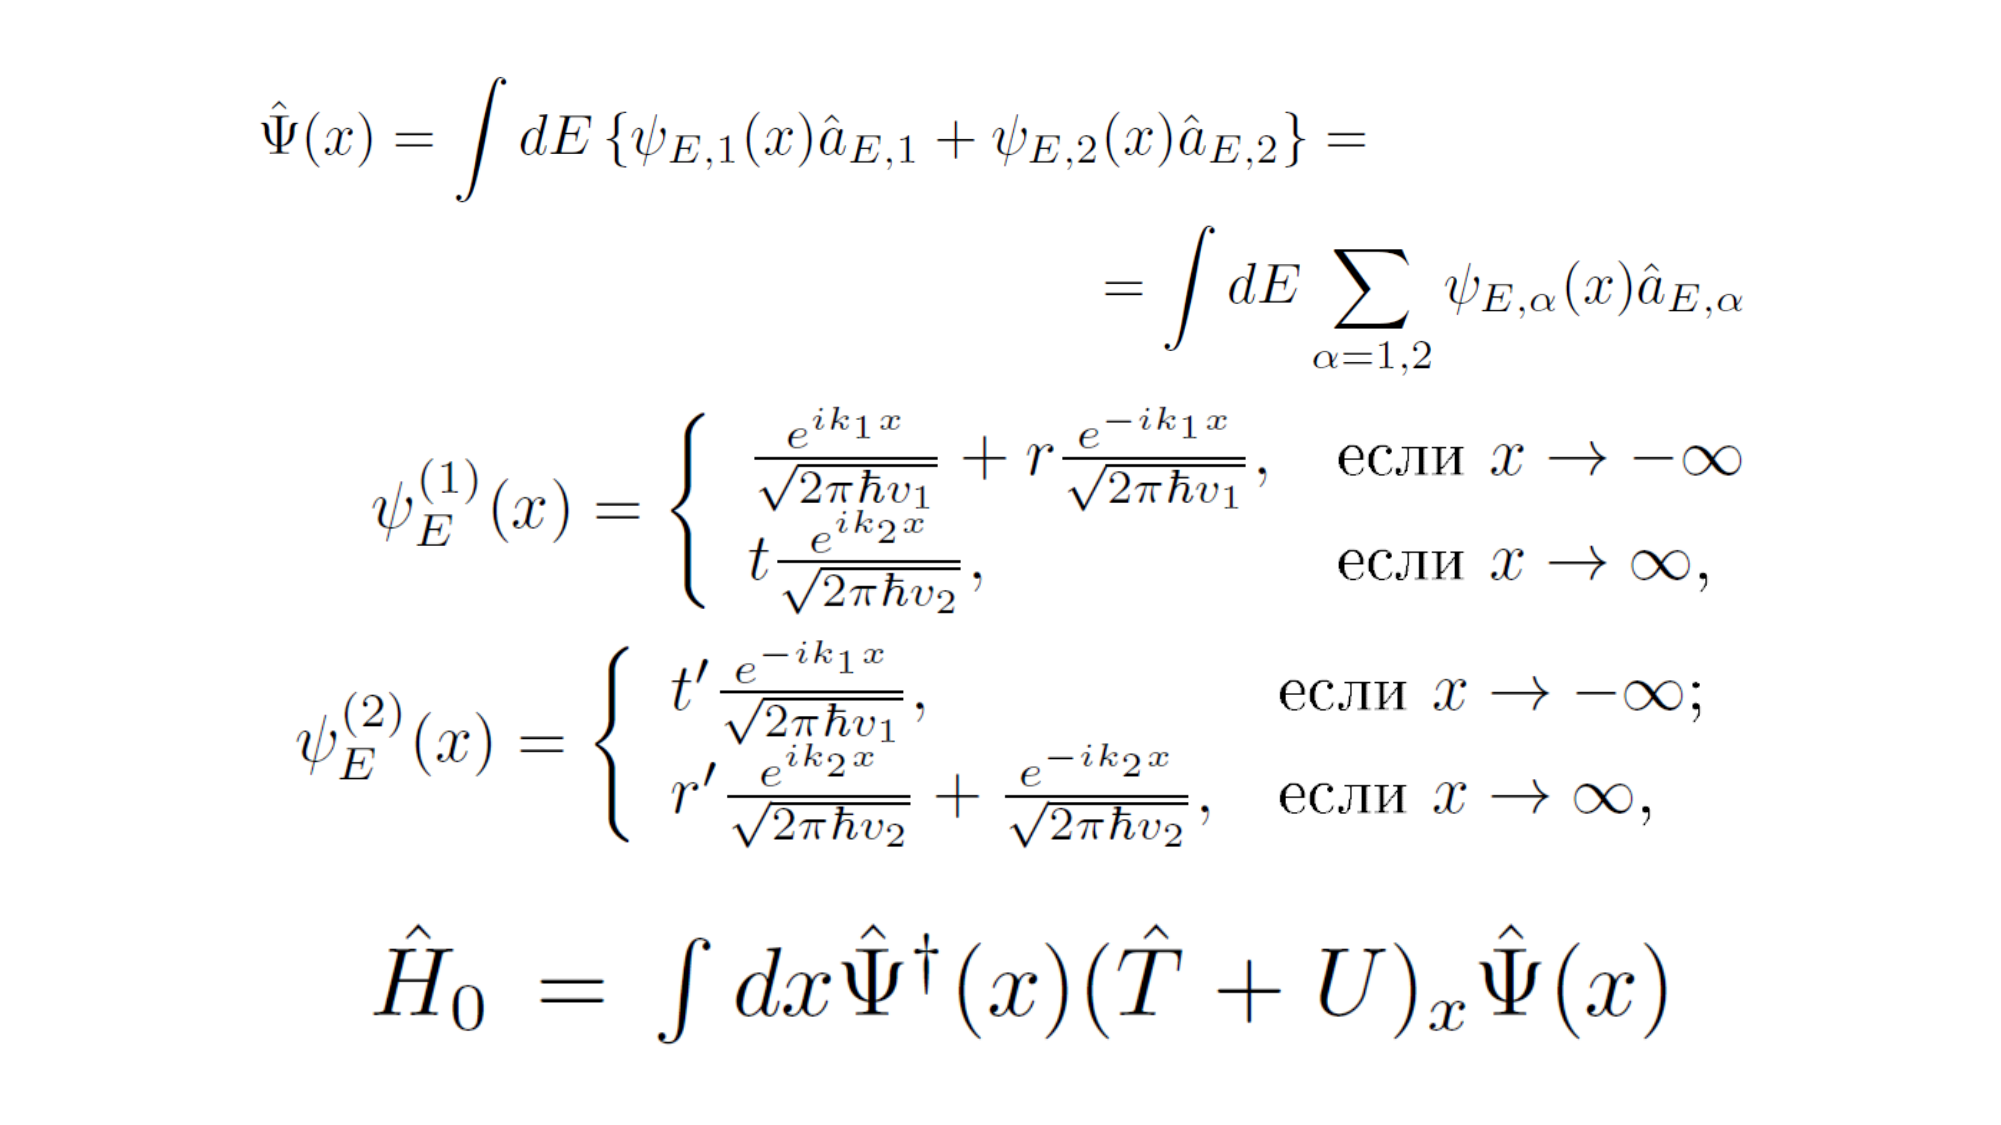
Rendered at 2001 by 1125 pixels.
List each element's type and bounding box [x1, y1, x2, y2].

picture [362, 916, 1675, 1050]
picture [249, 66, 1750, 382]
picture [249, 397, 1750, 854]
